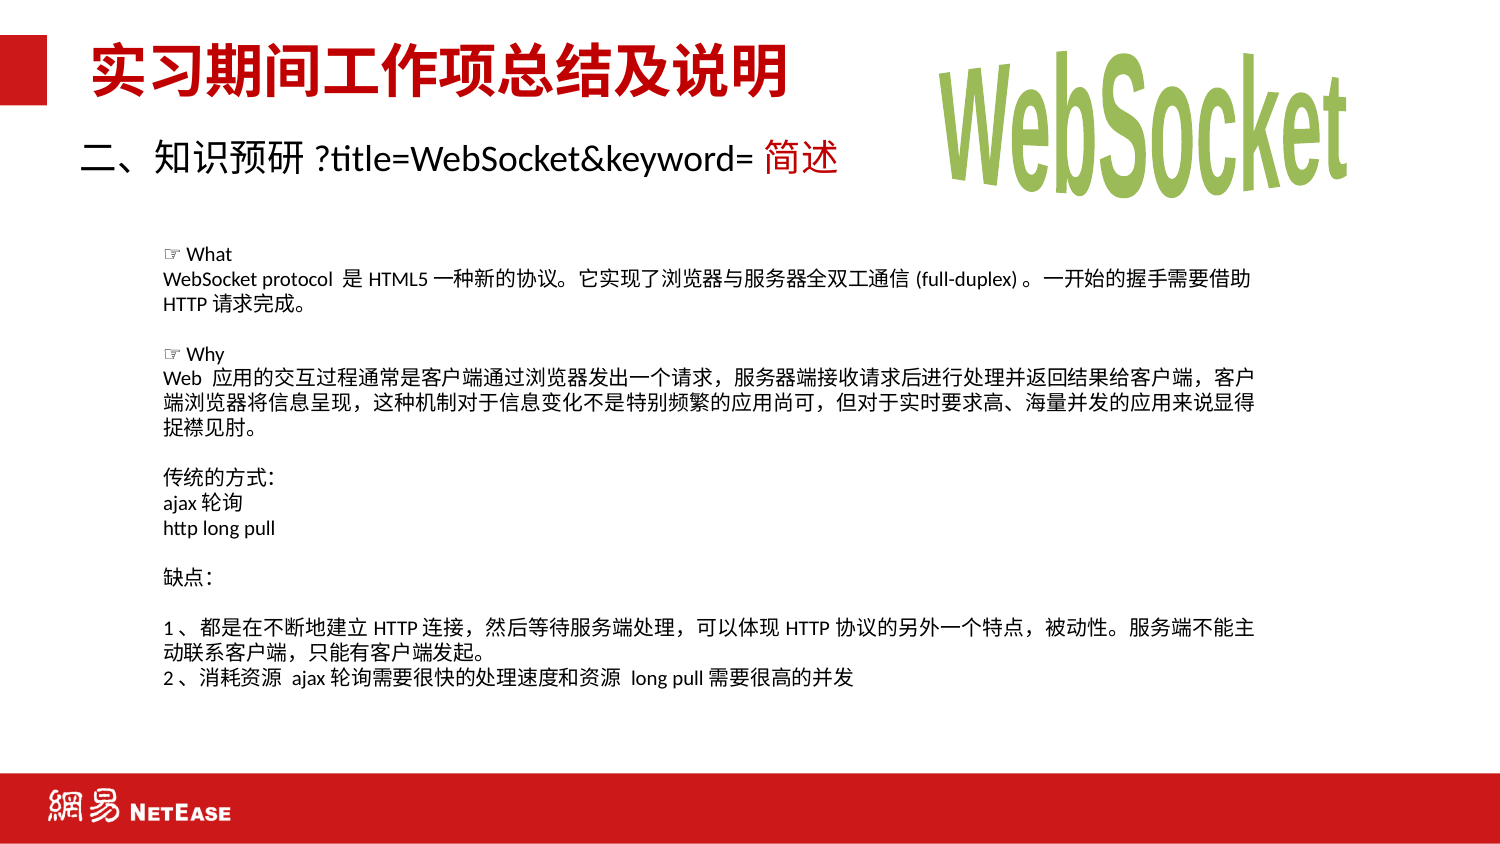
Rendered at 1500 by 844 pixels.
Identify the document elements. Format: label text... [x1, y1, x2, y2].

text_box ☞ What WebSocket protocol 是HTML5一种新的协议。它实现了浏览器与服务器全双工通信(full-duplex)。一开始的握手需要借助HTTP请求完成。 ☞ Why Web 应用的交互过程通常是客户端通过浏览器发出一个请求，服务器端接收请求后进行处理并返回结果给客户端，客户端浏览器将信息呈现，这种机制对于信息变化不是特别频繁的应用尚可，但对于实时要求高、海量并发的应用来说显得捉襟见肘。 传统的方式： ajax轮询 http long pull 缺点： 1、都是在不断地建立HTTP连接，然后等待服务端处理，可以体现HTTP协议的另外一个特点，被动性。服务端不能主动联系客户端，只能有客户端发起。 2、消耗资源 ajax轮询需要很快的处理速度和资源 long pull需要很高的并发 [148, 232, 1271, 698]
text_box 二、知识预研?title=WebSocket&keyword=简述 [64, 126, 951, 187]
picture [46, 786, 231, 824]
title 实习期间工作项总结及说明 [46, 33, 1454, 106]
